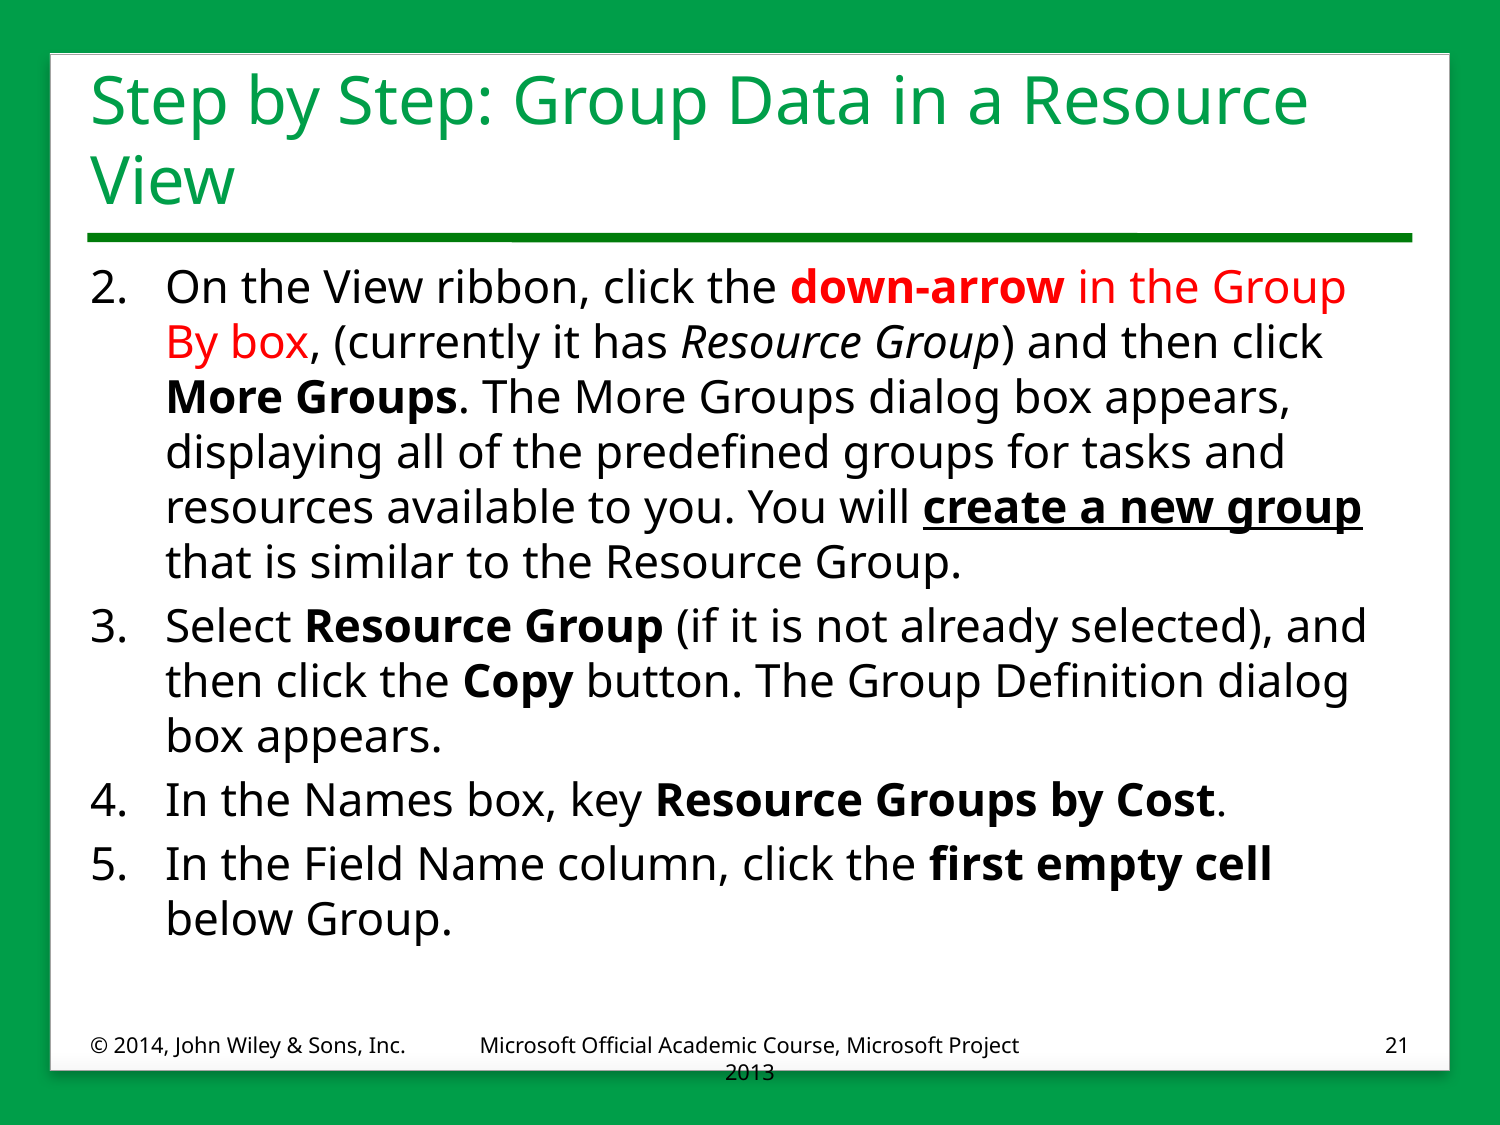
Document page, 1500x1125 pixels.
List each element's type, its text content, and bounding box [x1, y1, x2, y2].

title Step by Step: Group Data in a Resource View [74, 74, 1426, 226]
footer Microsoft Official Academic Course, Microsoft Project 2013 [449, 1024, 1051, 1103]
slide_number © 2014, John Wiley & Sons, Inc. [74, 1024, 426, 1103]
list 2. On the View ribbon, click the down-arrow in the Group By box, (currently it has Resource Group) and then click More Groups. The More Groups dialog box appears, displaying all of the predefined groups for tasks and resources available to you. You will create a new group that is similar to the Resource Group. 3. Select Resource Group (if it is not already selected), and then click the Copy button. The Group Definition dialog box appears. 4. In the Names box, key Resource Groups by Cost. 5. In the Field Name column, click the first empty cell below Group. [75, 249, 1425, 1063]
slide_number 21 [1074, 1024, 1426, 1103]
